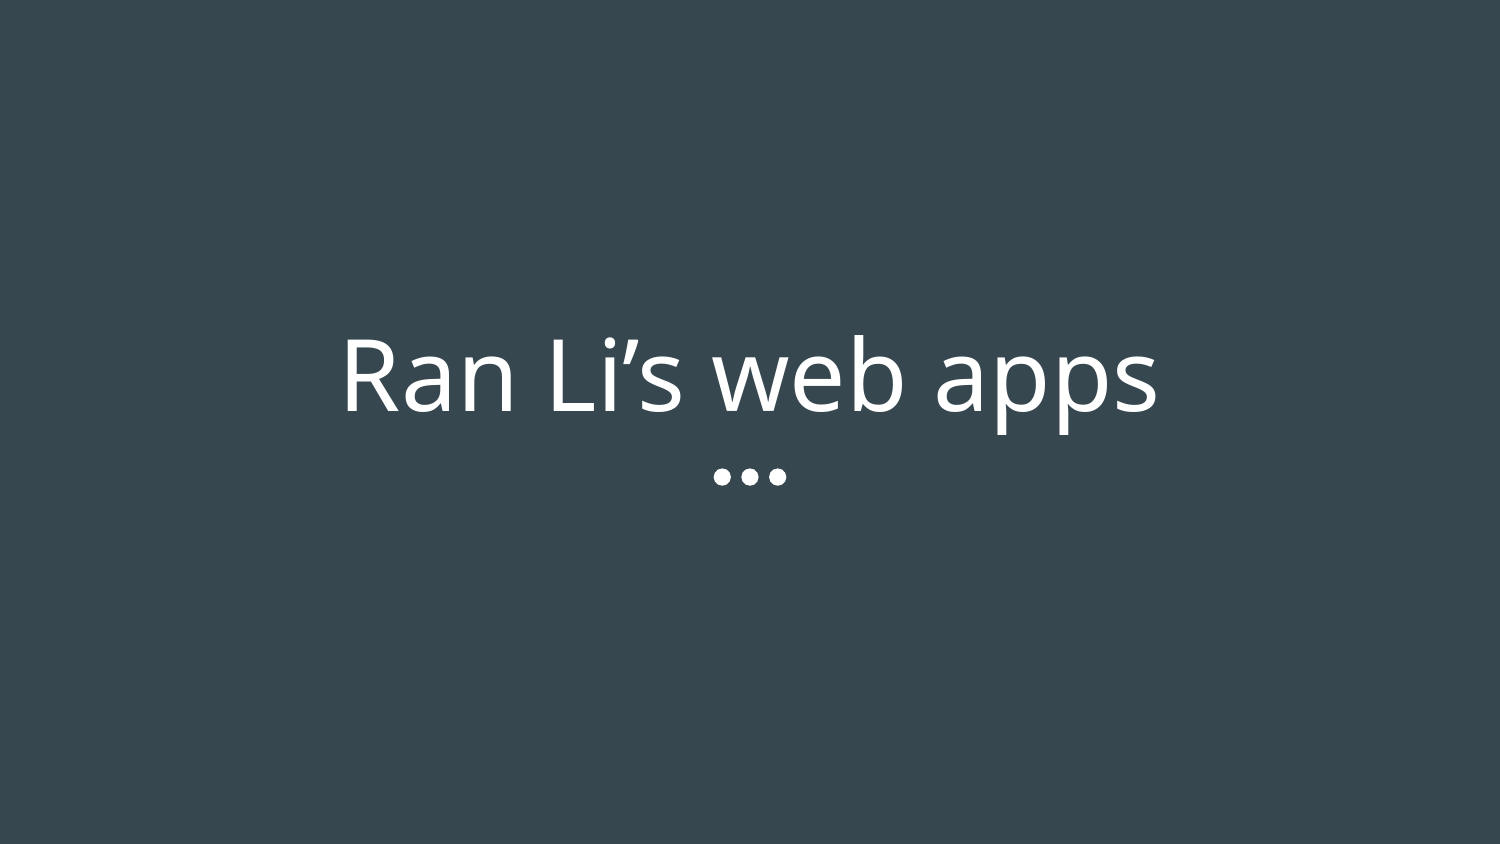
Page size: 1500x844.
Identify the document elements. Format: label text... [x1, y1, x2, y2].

title Ran Li’s web apps [110, 162, 1390, 447]
